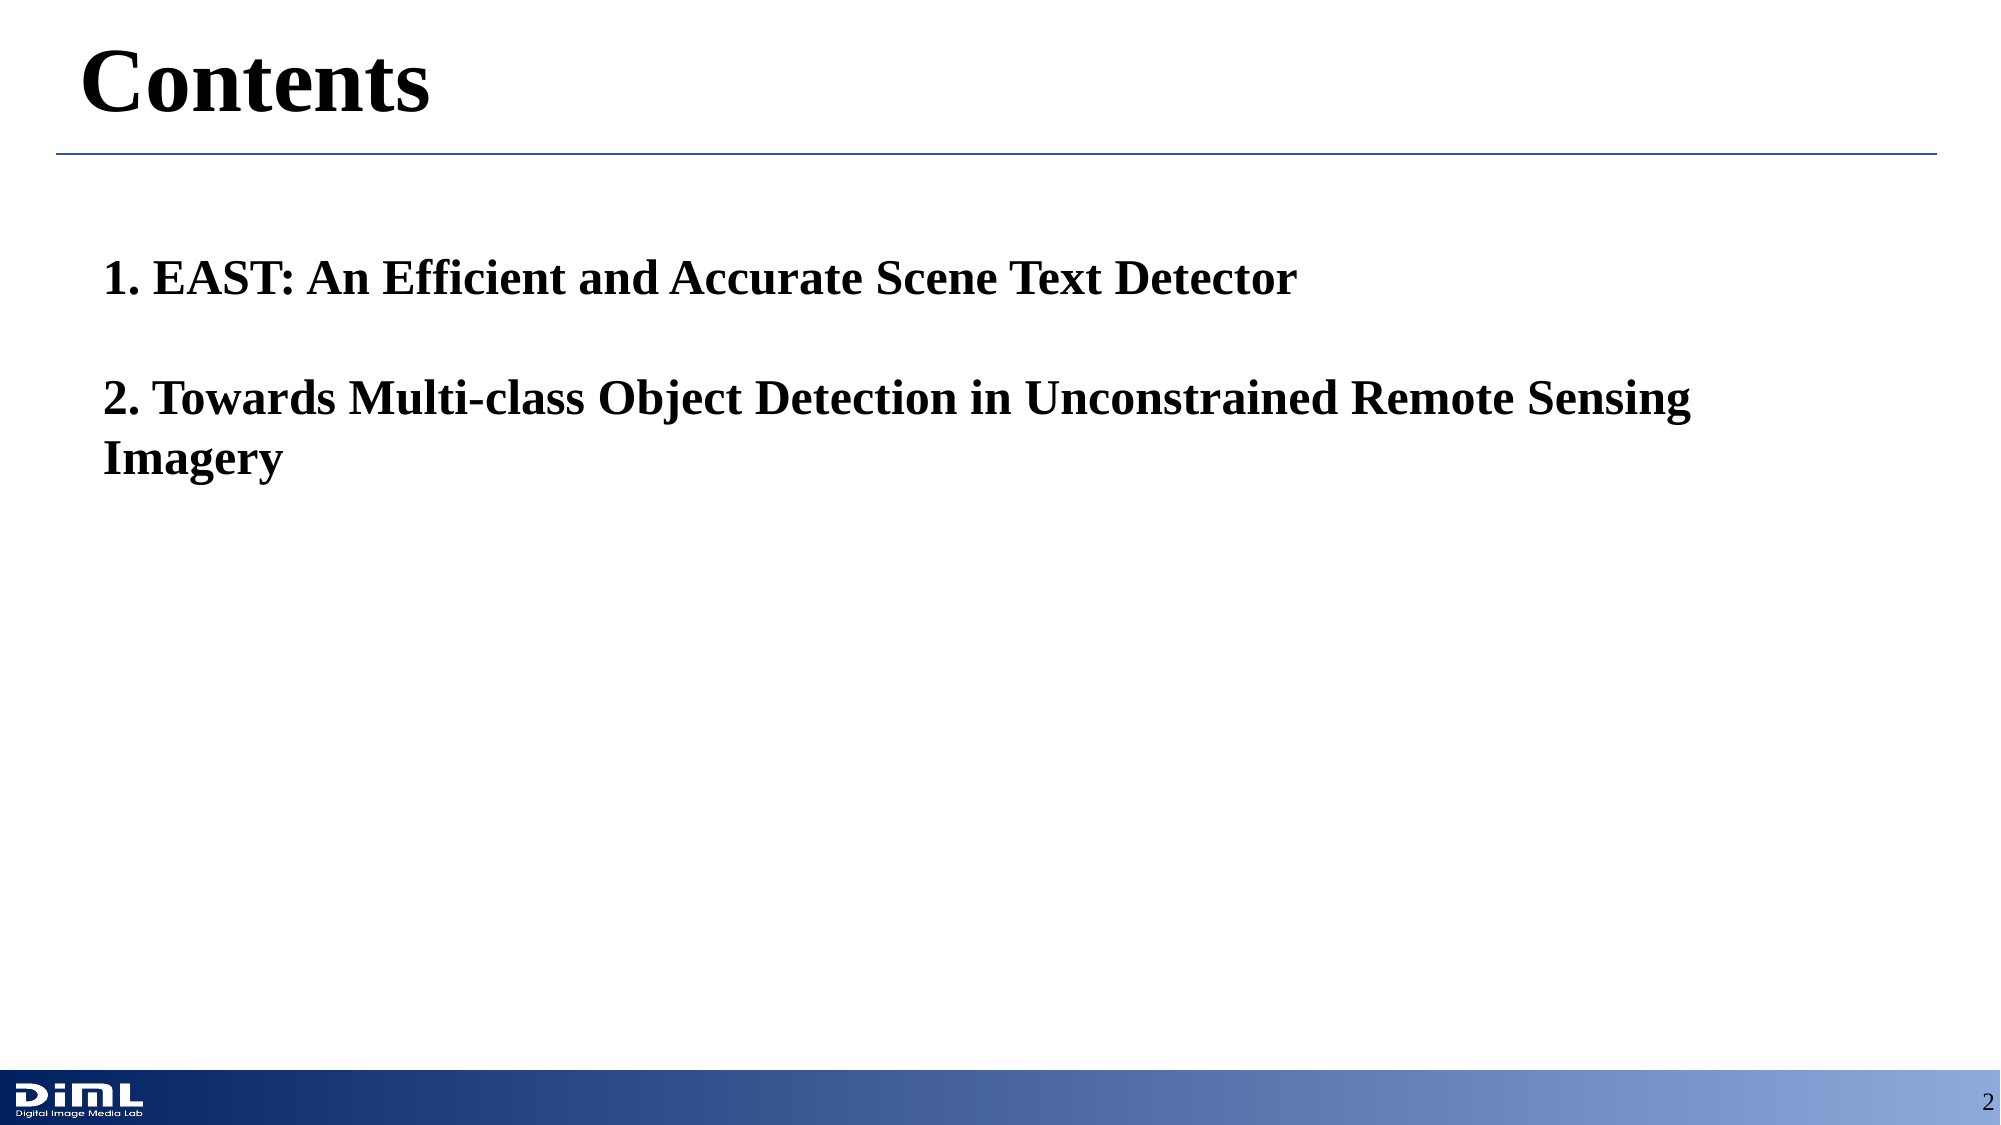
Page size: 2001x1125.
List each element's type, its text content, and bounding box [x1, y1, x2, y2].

text_box 1. EAST: An Efficient and Accurate Scene Text Detector 2. Towards Multi-class Object Detection in Unconstrained Remote Sensing Imagery [88, 236, 1728, 492]
title Contents [64, 11, 1983, 152]
picture [11, 1078, 147, 1122]
slide_number 2 [1560, 1070, 2000, 1125]
